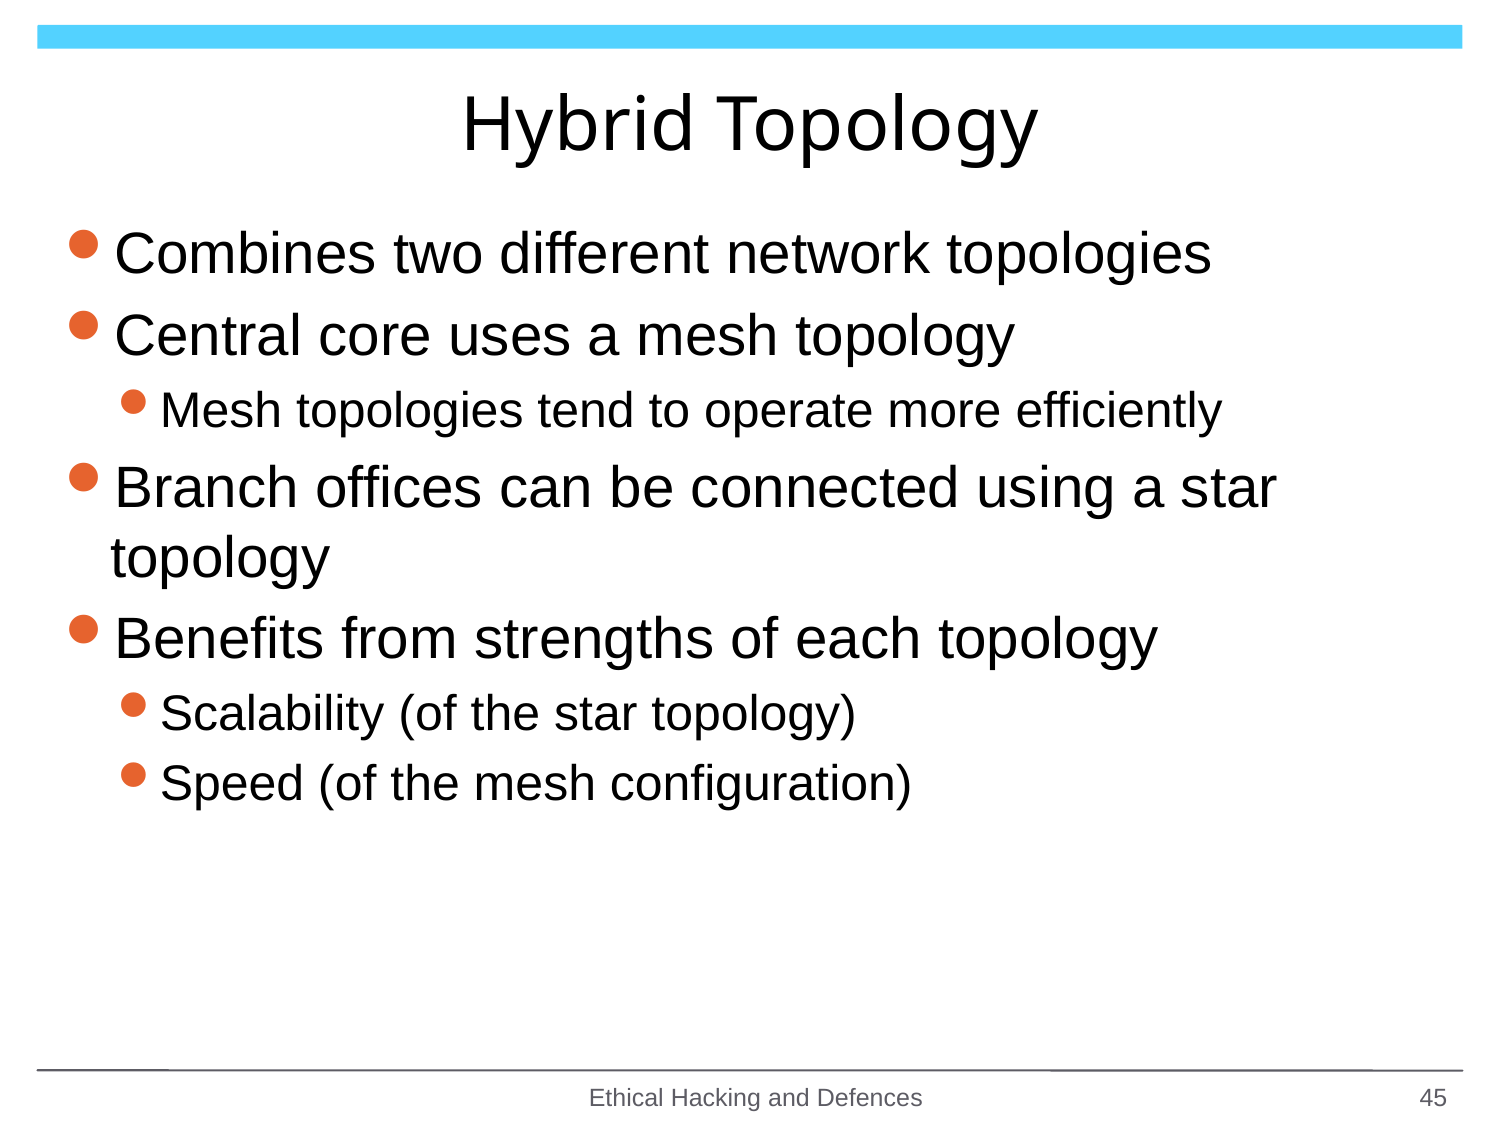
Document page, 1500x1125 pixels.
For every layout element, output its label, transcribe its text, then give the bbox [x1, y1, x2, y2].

footer Ethical Hacking and Defences [474, 1069, 1038, 1123]
list Combines two different network topologies Central core uses a mesh topology Mesh topologies tend to operate more efficiently Branch offices can be connected using a star topology Benefits from strengths of each topology Scalability (of the star topology) Speed (of the mesh configuration) [50, 208, 1450, 1050]
slide_number 45 [1112, 1069, 1463, 1123]
title Hybrid Topology [50, 45, 1450, 197]
